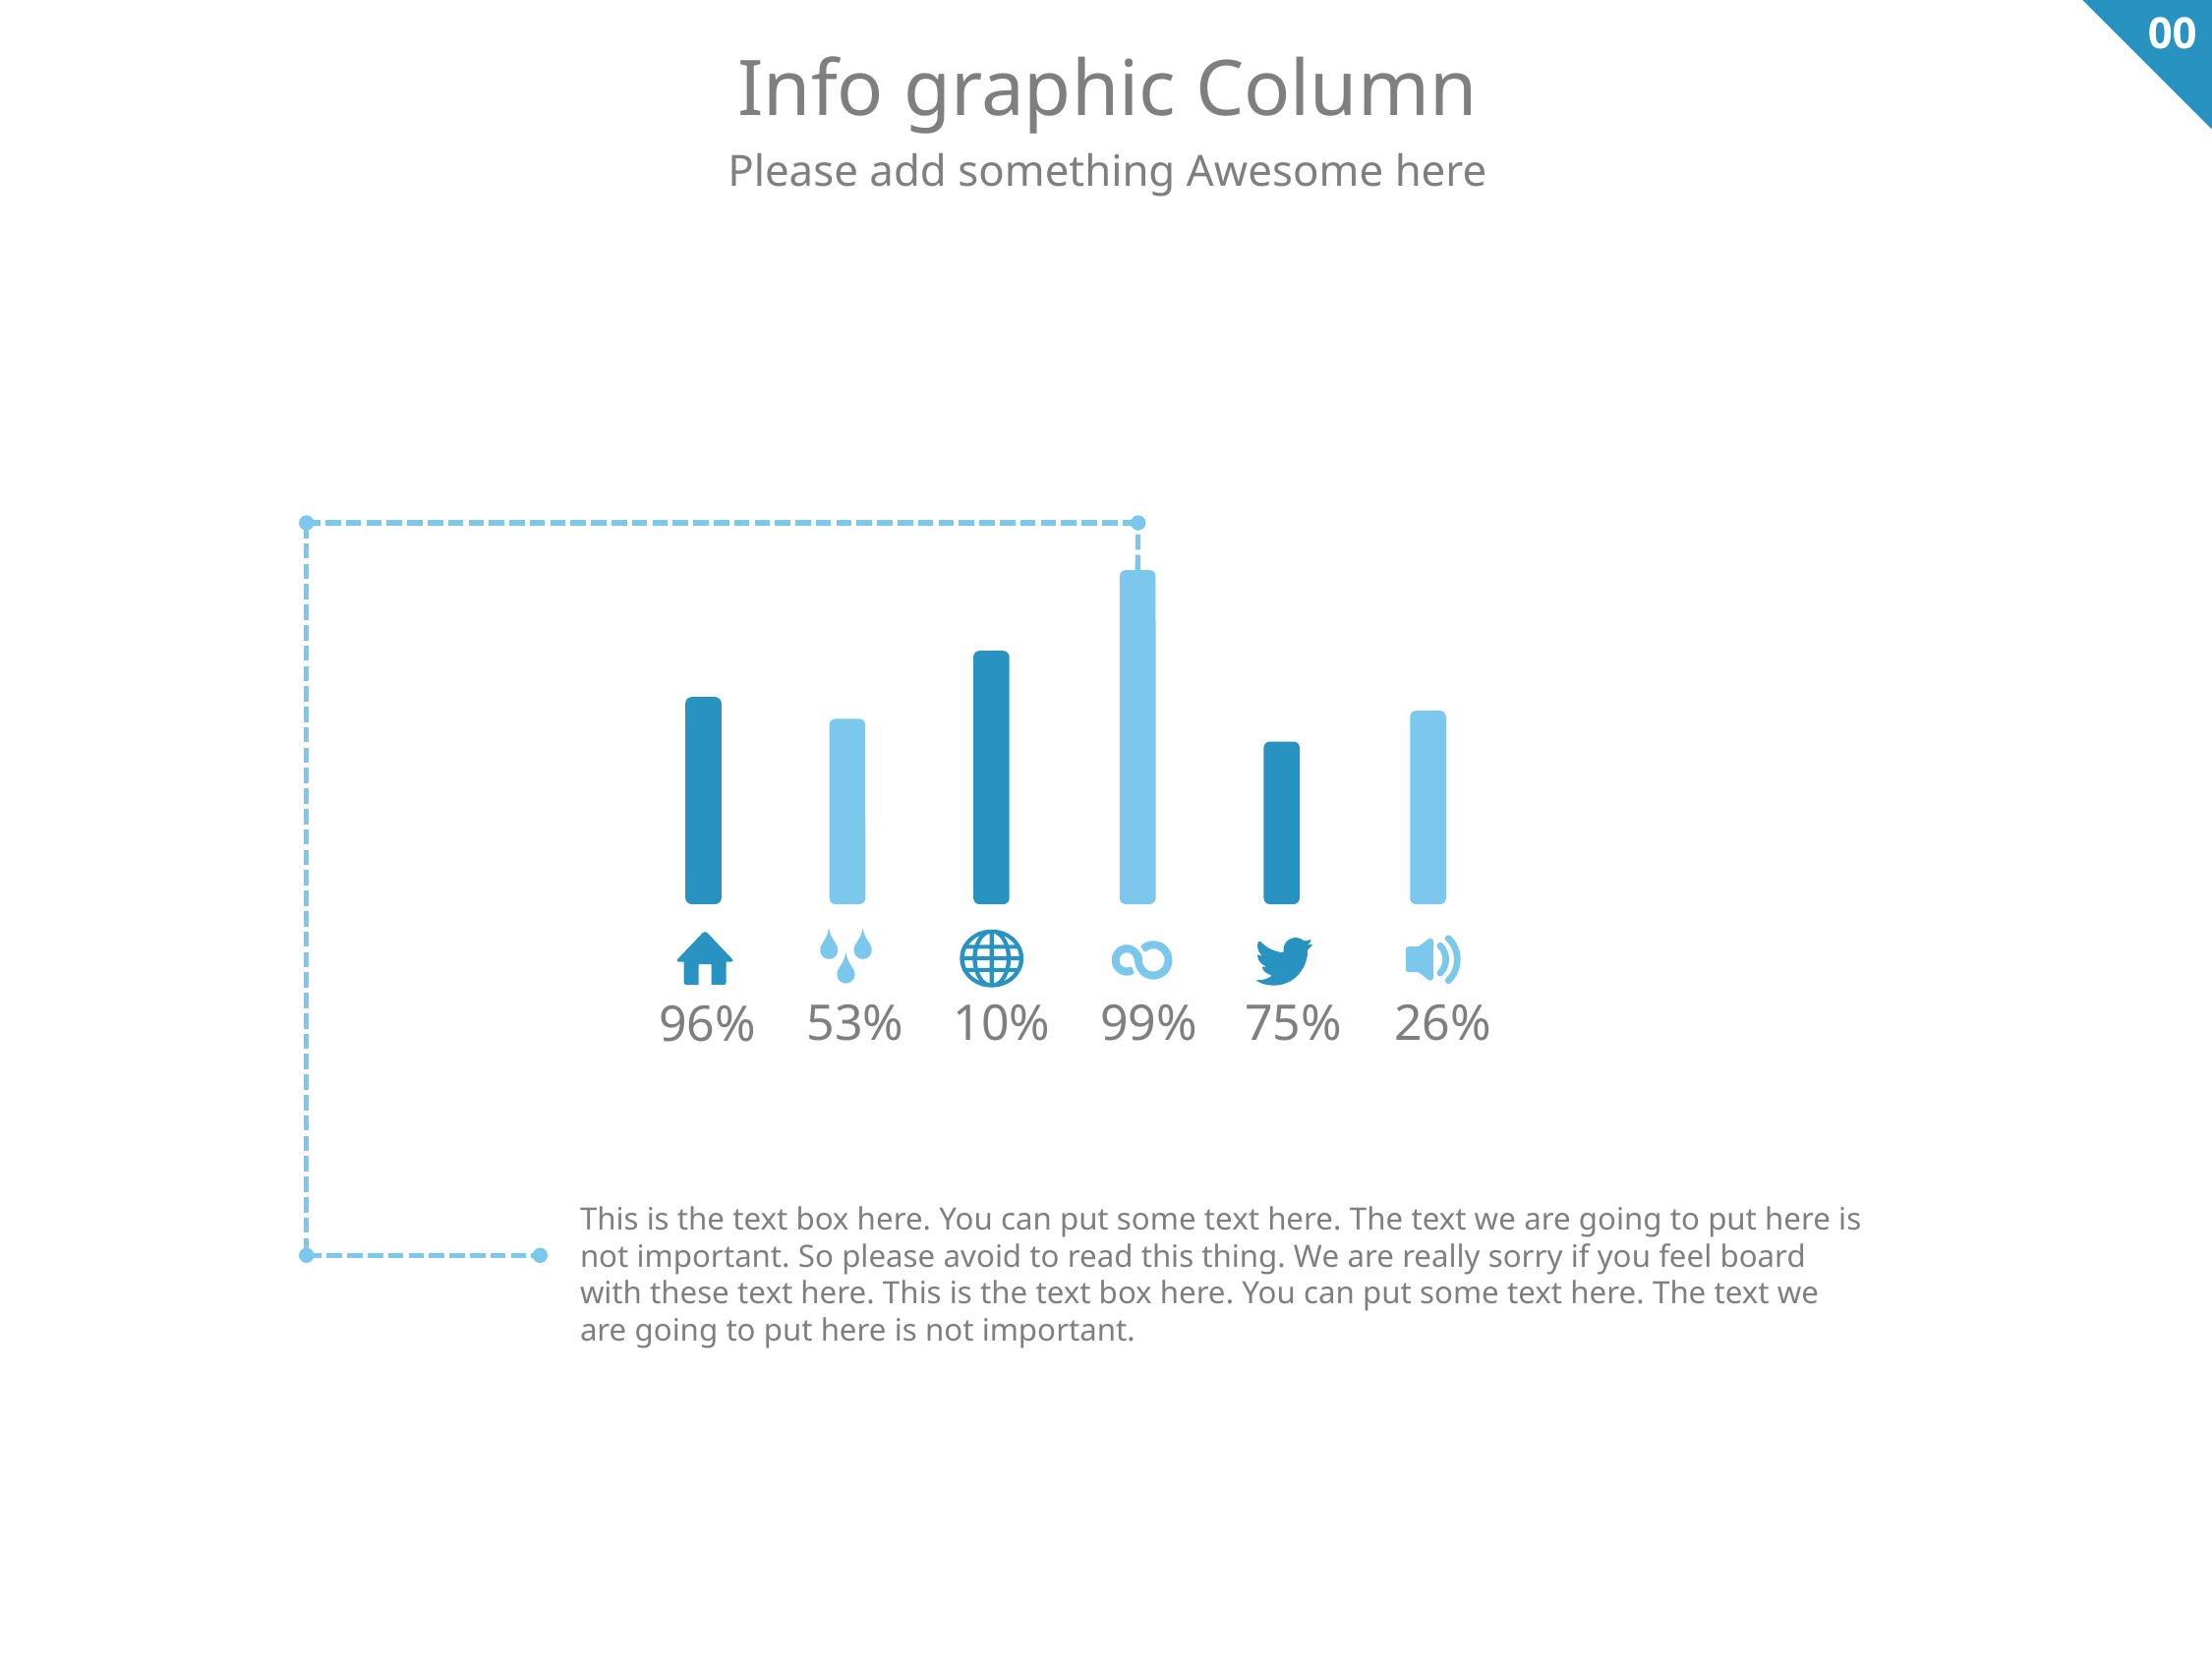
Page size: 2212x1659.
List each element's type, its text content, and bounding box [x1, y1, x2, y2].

text_box [684, 696, 723, 906]
text_box Info graphic Column [723, 31, 1493, 136]
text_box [797, 928, 913, 1059]
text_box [648, 931, 768, 1059]
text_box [949, 929, 1055, 1059]
text_box [1409, 710, 1447, 906]
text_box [1384, 935, 1501, 1059]
text_box This is the text box here. You can put some text here. The text we are going to put here is not important. So please avoid to read this thing. We are really sorry if you feel board with these text here. This is the text box here. You can put some text here. The text we are going to put here is not important. [565, 1192, 1879, 1354]
text_box Please add something Awesome here [713, 136, 1502, 202]
text_box [1118, 569, 1157, 906]
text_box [1089, 941, 1208, 1059]
text_box [972, 650, 1011, 906]
text_box [828, 717, 867, 906]
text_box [1236, 938, 1351, 1059]
text_box [1262, 740, 1302, 906]
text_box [2080, 0, 2212, 130]
